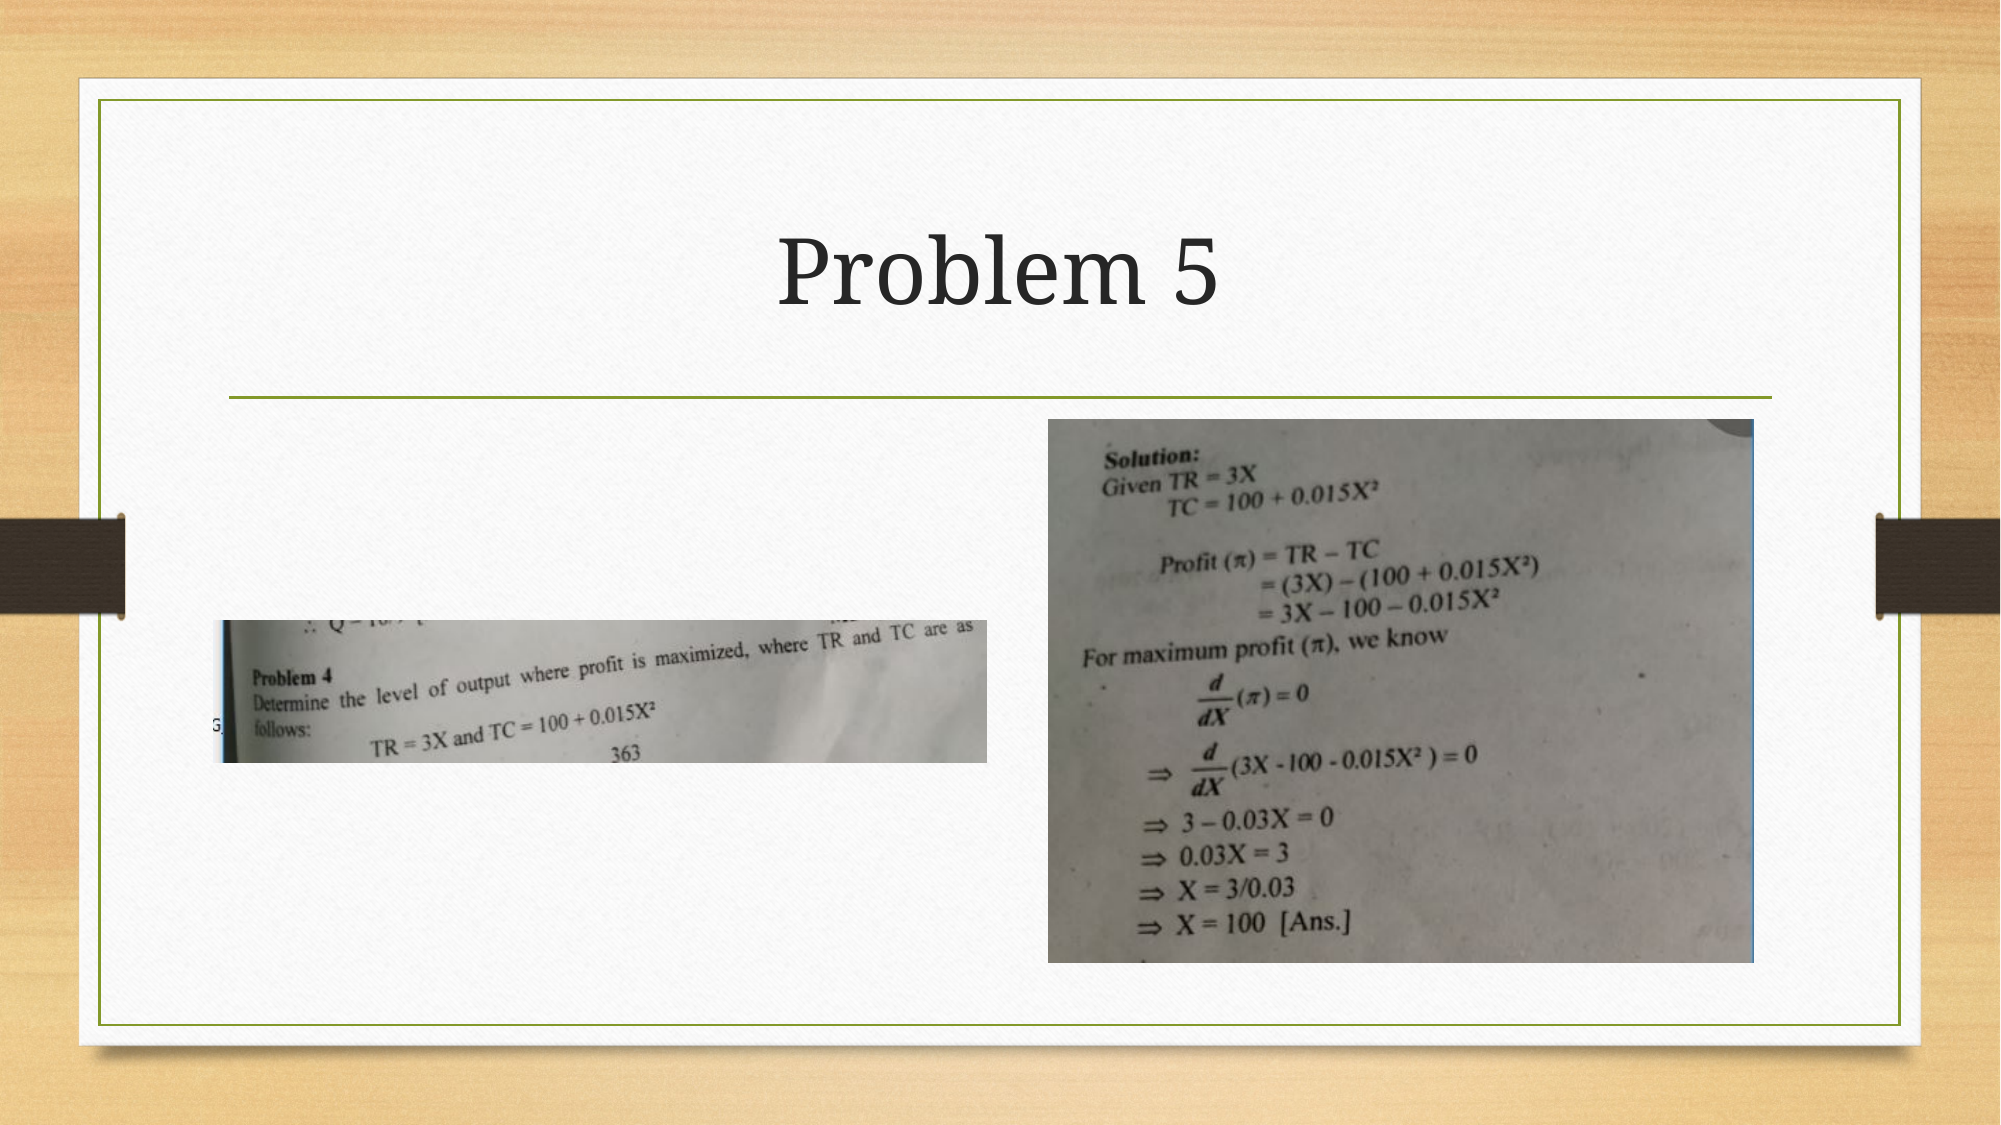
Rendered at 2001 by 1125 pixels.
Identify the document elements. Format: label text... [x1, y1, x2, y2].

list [212, 620, 988, 763]
picture [0, 0, 2001, 1125]
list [1048, 419, 1754, 964]
title Problem 5 [212, 161, 1788, 375]
